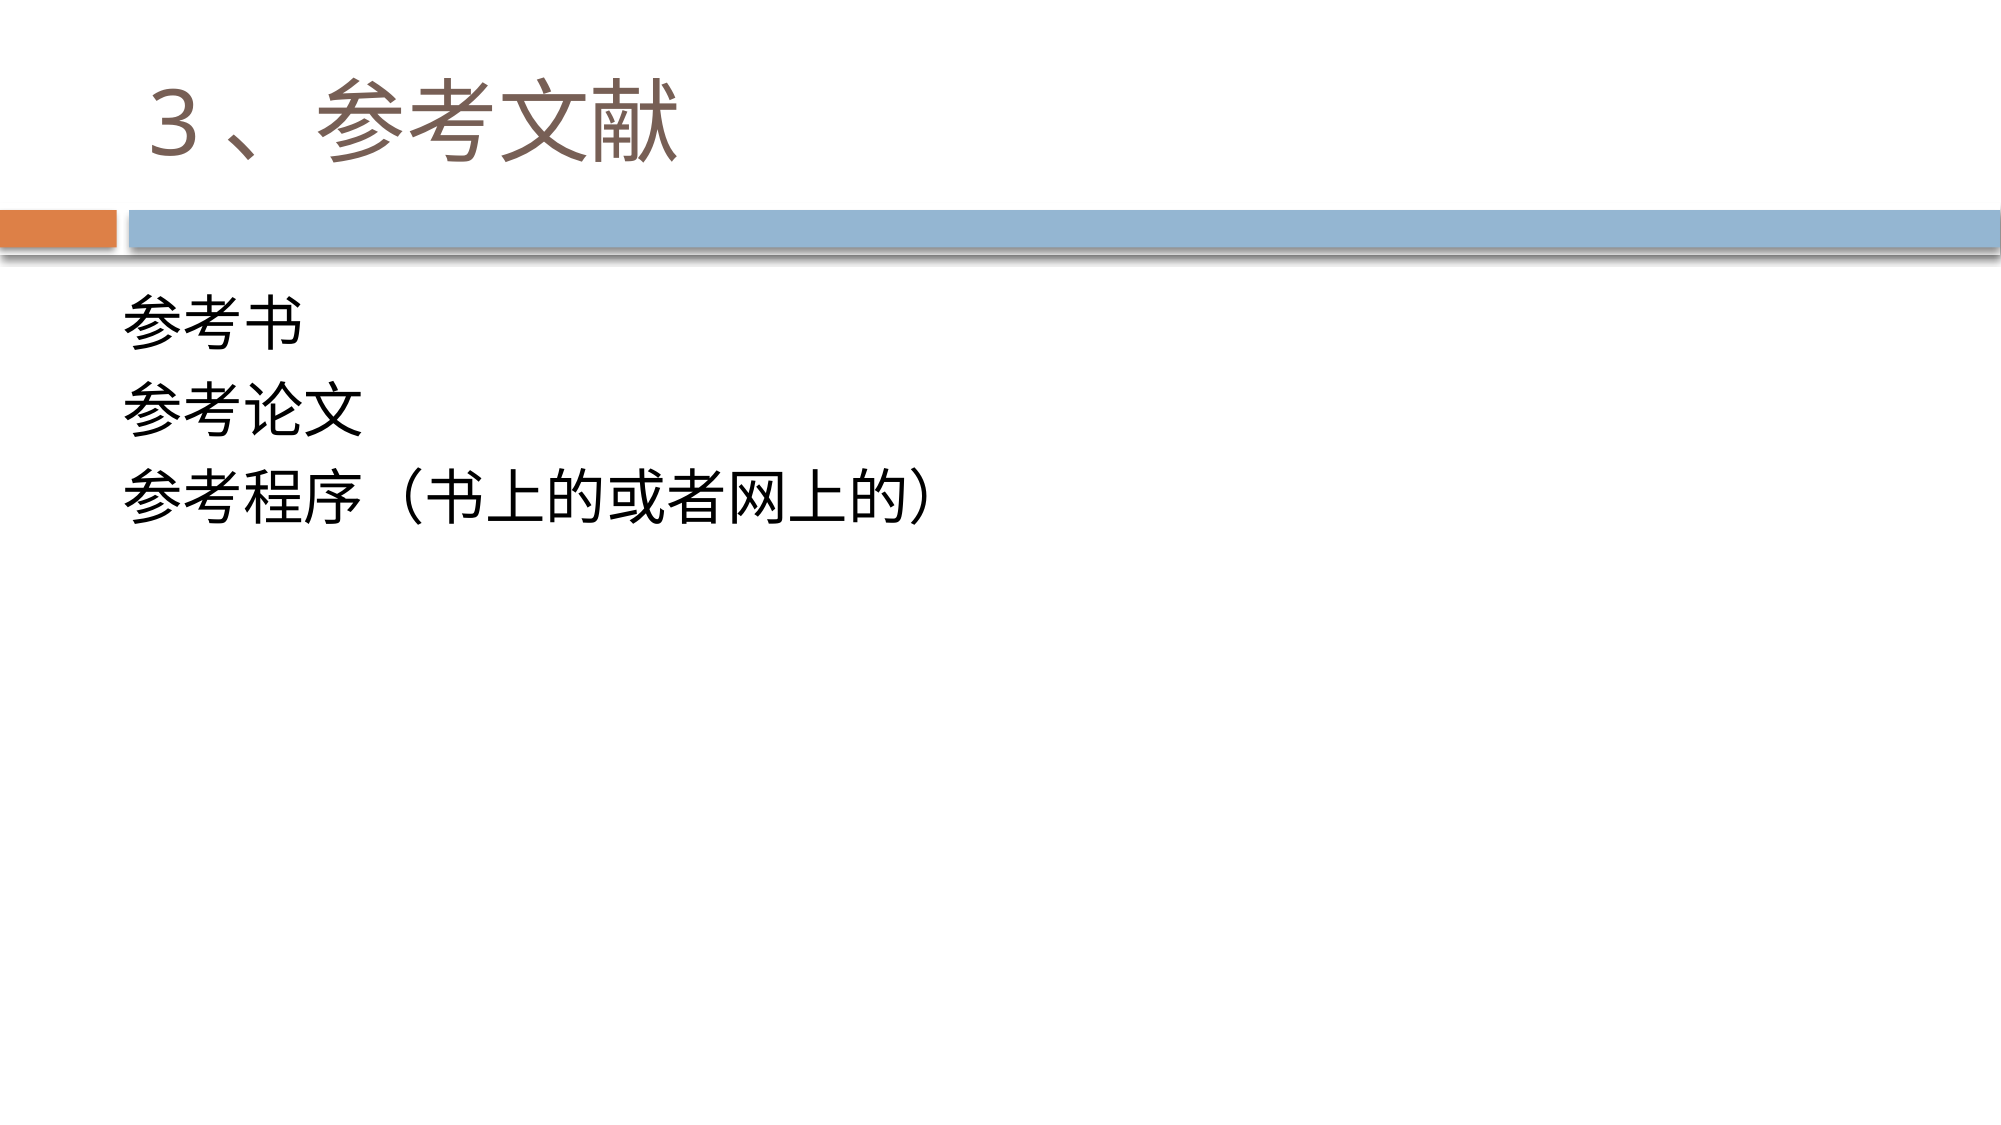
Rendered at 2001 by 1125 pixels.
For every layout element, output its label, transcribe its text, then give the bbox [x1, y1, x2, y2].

title 3、参考文献 [133, 37, 1918, 200]
list 参考书 参考论文 参考程序（书上的或者网上的） [107, 277, 1833, 992]
